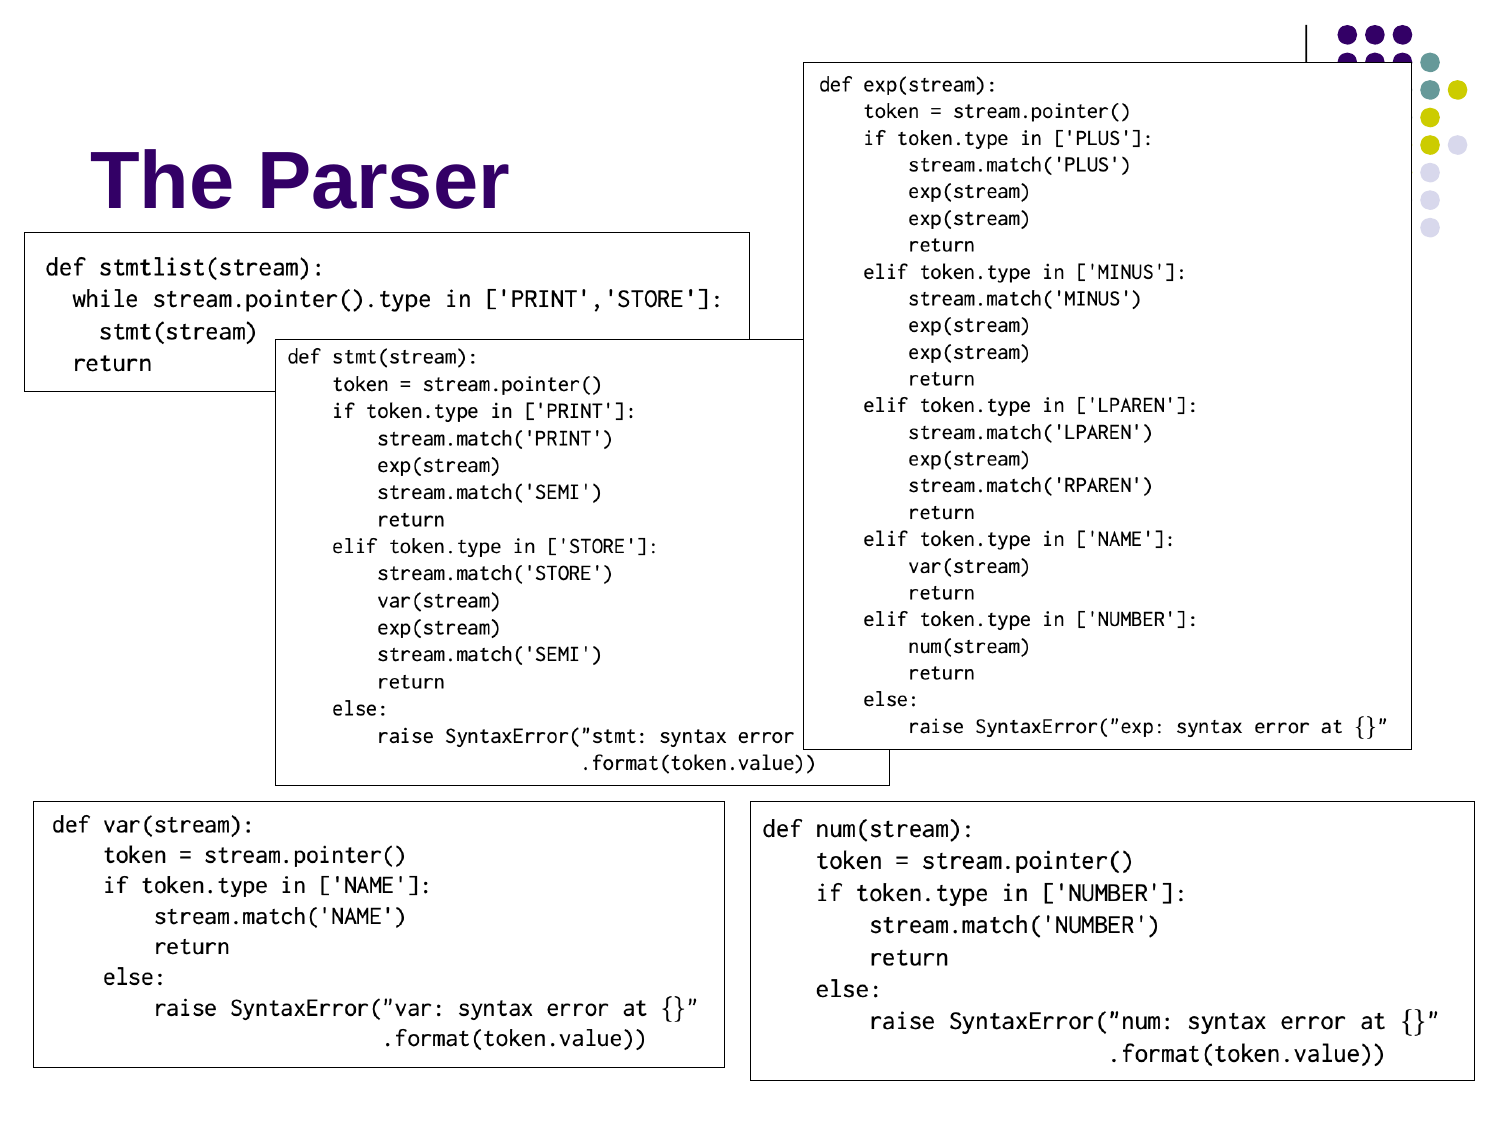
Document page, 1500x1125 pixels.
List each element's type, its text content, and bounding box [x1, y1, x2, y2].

picture [749, 801, 1476, 1081]
title The Parser [75, 20, 1313, 233]
picture [24, 62, 1412, 786]
picture [33, 801, 726, 1068]
